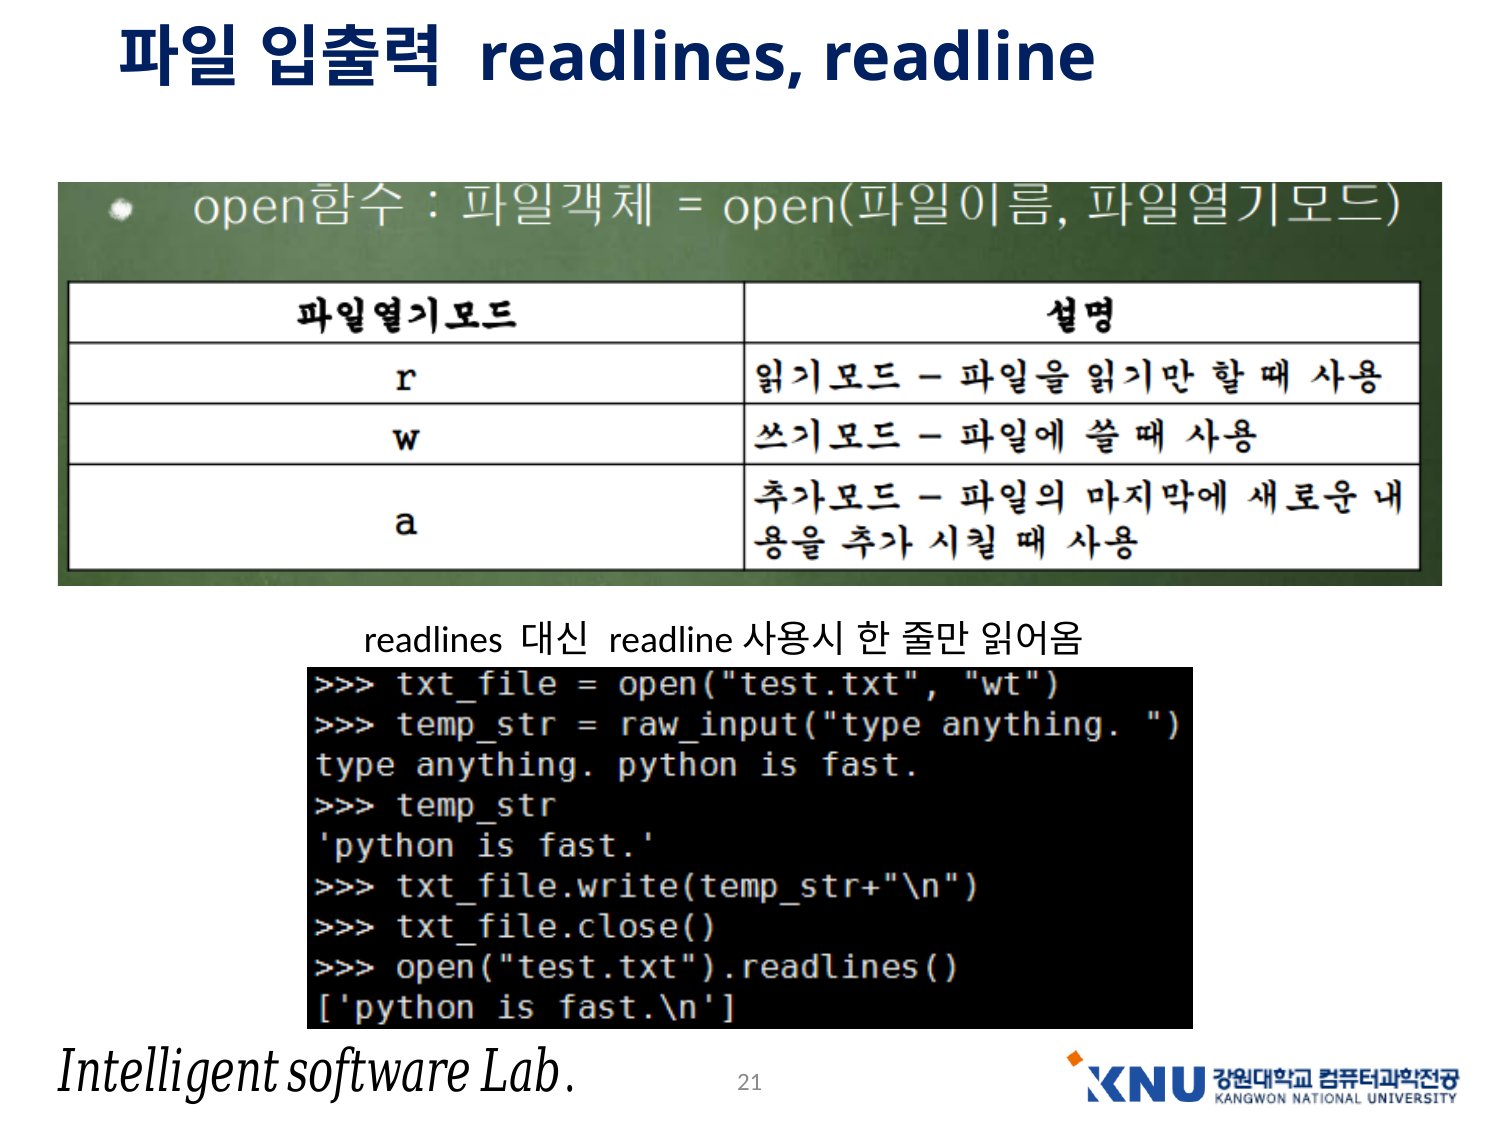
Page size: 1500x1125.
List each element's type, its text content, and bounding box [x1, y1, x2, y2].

picture [57, 181, 1443, 586]
picture [1206, 1063, 1468, 1106]
title 파일 입출력 readlines, readline [103, 15, 1397, 101]
text_box readlines 대신 readline사용시 한 줄만 읽어옴 [349, 607, 1500, 668]
picture [306, 666, 1193, 1030]
picture [1066, 1050, 1205, 1102]
